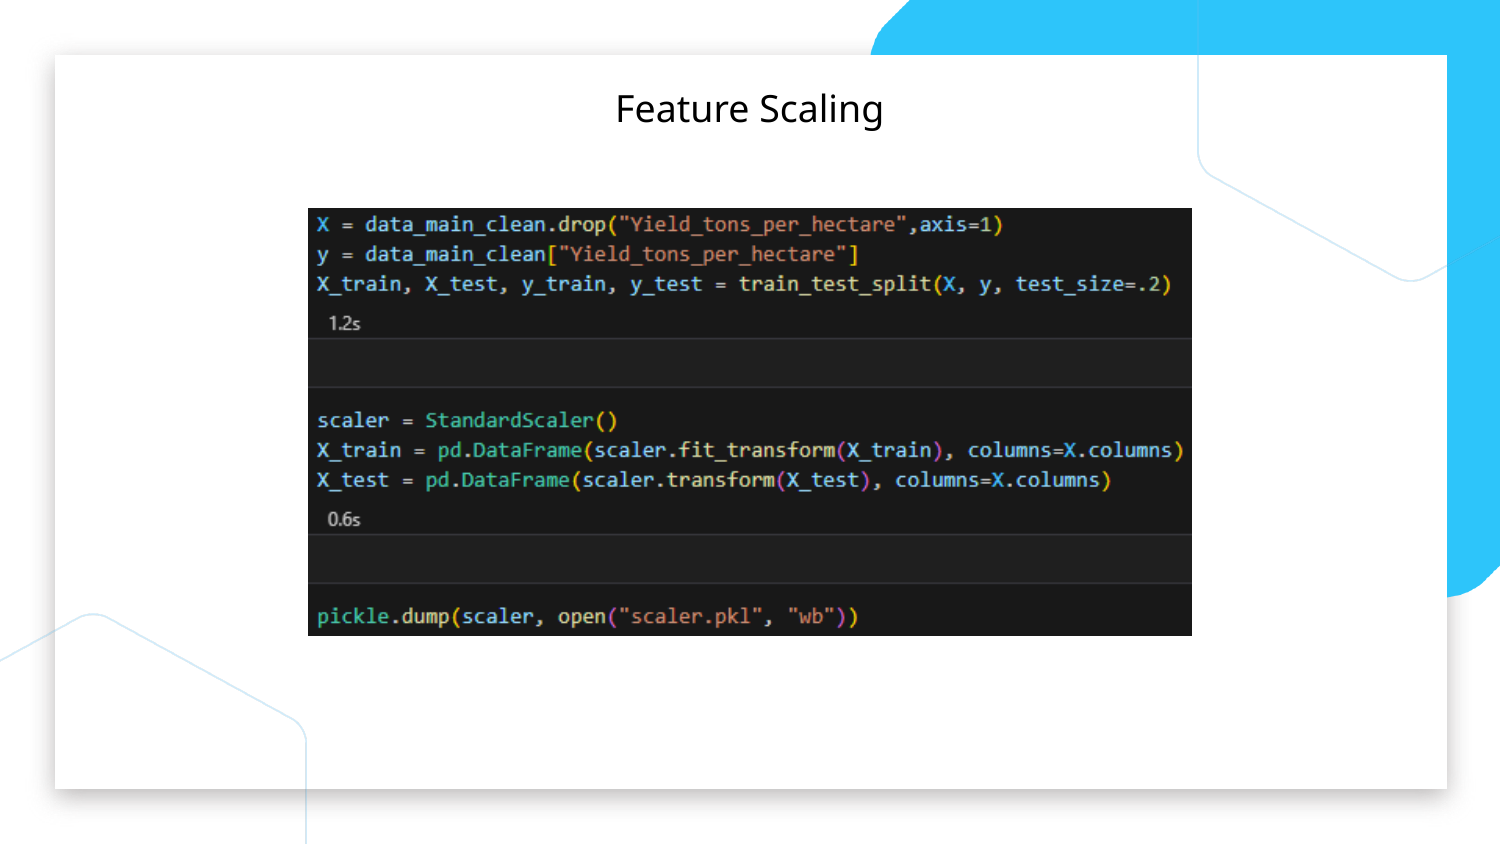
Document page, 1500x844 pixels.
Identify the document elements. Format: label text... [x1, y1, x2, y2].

text_box Feature Scaling [455, 75, 1045, 145]
picture [0, 0, 1500, 844]
